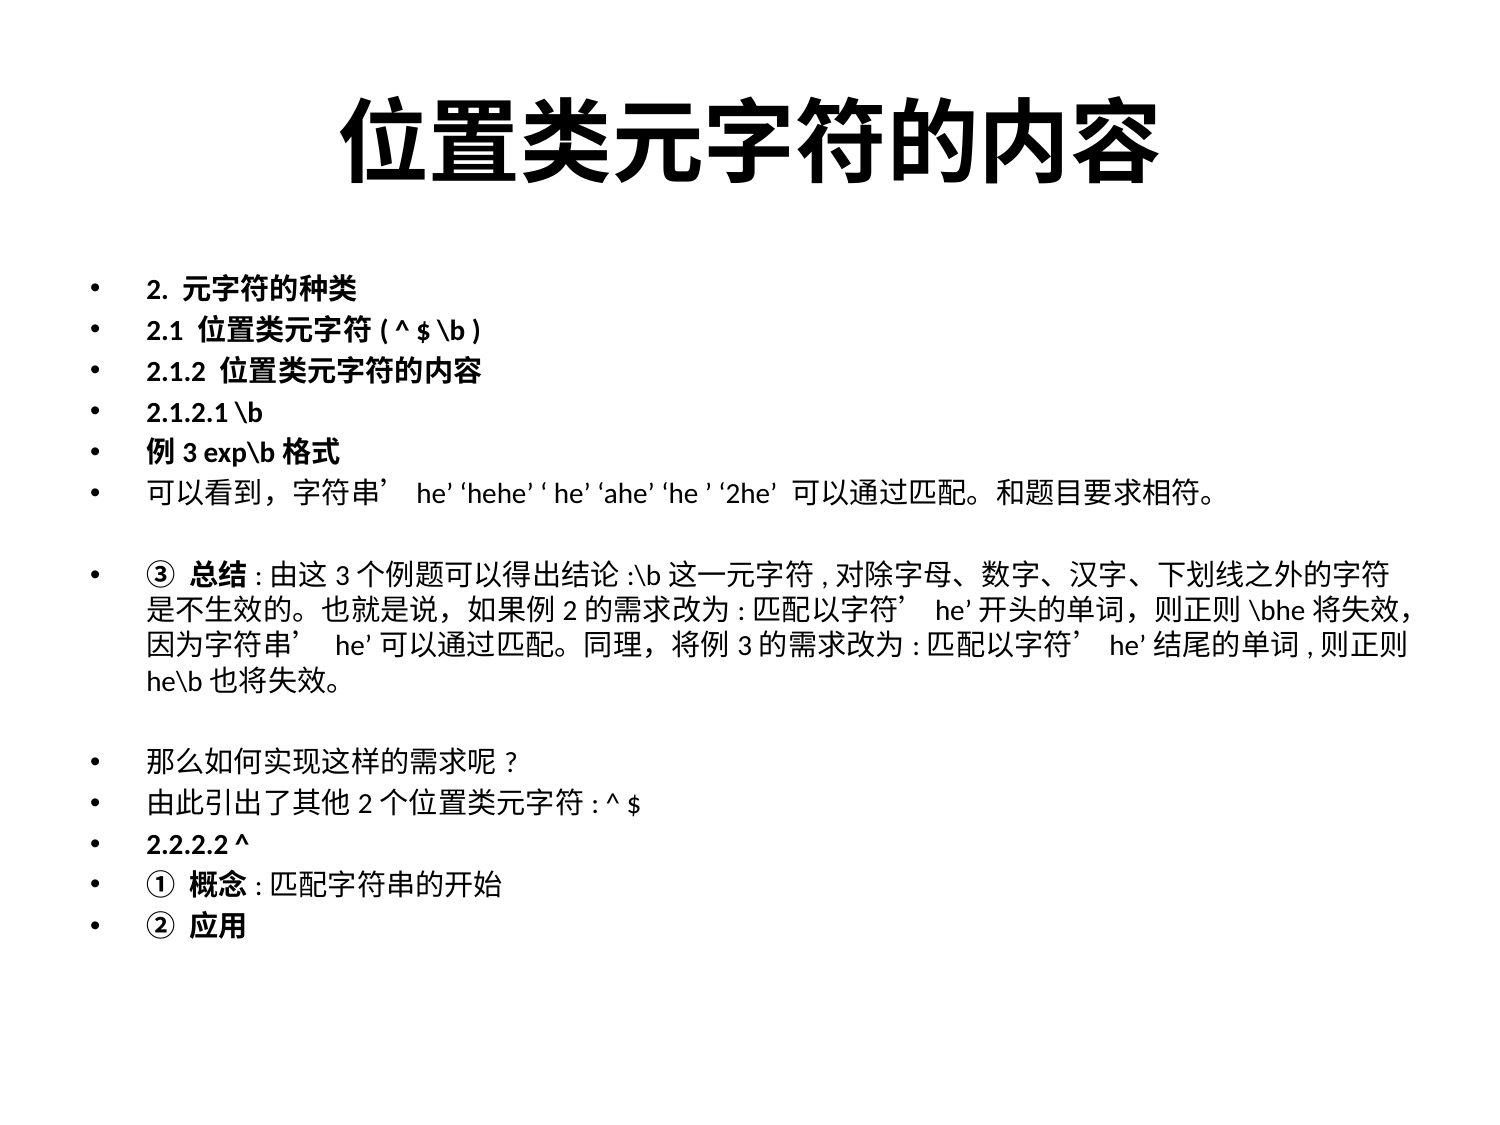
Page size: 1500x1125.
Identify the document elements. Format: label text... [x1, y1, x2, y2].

title 位置类元字符的内容 [75, 45, 1425, 233]
list 2. 元字符的种类 2.1 位置类元字符( ^ $ \b ) 2.1.2 位置类元字符的内容 2.1.2.1 \b 例3 exp\b格式 可以看到，字符串’he’ ‘hehe’ ‘ he’ ‘ahe’ ‘he ’ ‘2he’ 可以通过匹配。和题目要求相符。 ③ 总结:由这3个例题可以得出结论:\b这一元字符,对除字母、数字、汉字、下划线之外的字符是不生效的。也就是说，如果例2的需求改为:匹配以字符’he’开头的单词，则正则\bhe将失效，因为字符串’ he’可以通过匹配。同理，将例3的需求改为:匹配以字符’he’结尾的单词,则正则he\b也将失效。 那么如何实现这样的需求呢? 由此引出了其他2个位置类元字符: ^ $ 2.2.2.2 ^ ① 概念:匹配字符串的开始 ② 应用 [75, 262, 1425, 1005]
